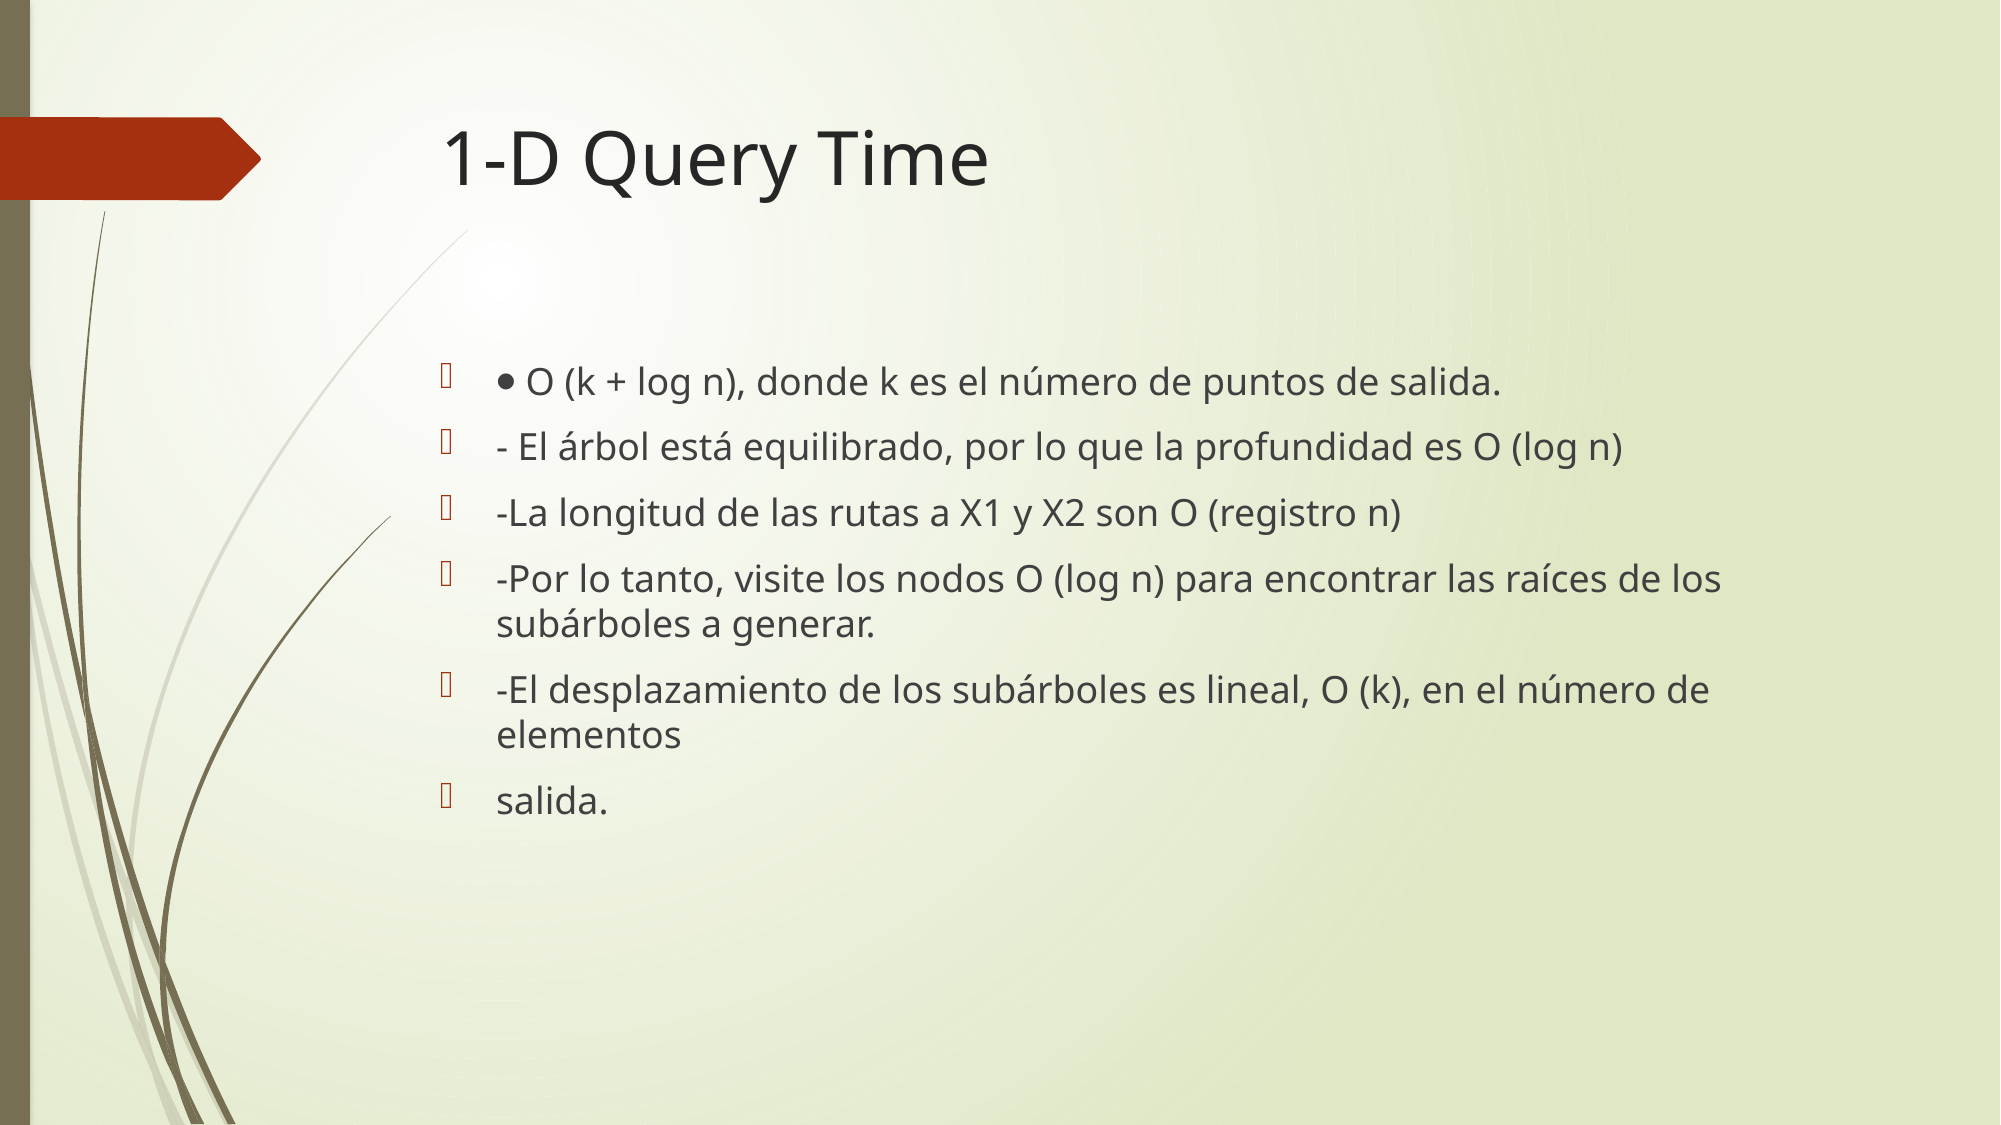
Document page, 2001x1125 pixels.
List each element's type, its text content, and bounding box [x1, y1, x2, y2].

list ⦁ O (k + log n), donde k es el número de puntos de salida. - El árbol está equilibrado, por lo que la profundidad es O (log n) -La longitud de las rutas a X1 y X2 son O (registro n) -Por lo tanto, visite los nodos O (log n) para encontrar las raíces de los subárboles a generar. -El desplazamiento de los subárboles es lineal, O (k), en el número de elementos salida. [424, 350, 1888, 970]
title 1-D Query Time [425, 102, 1888, 313]
